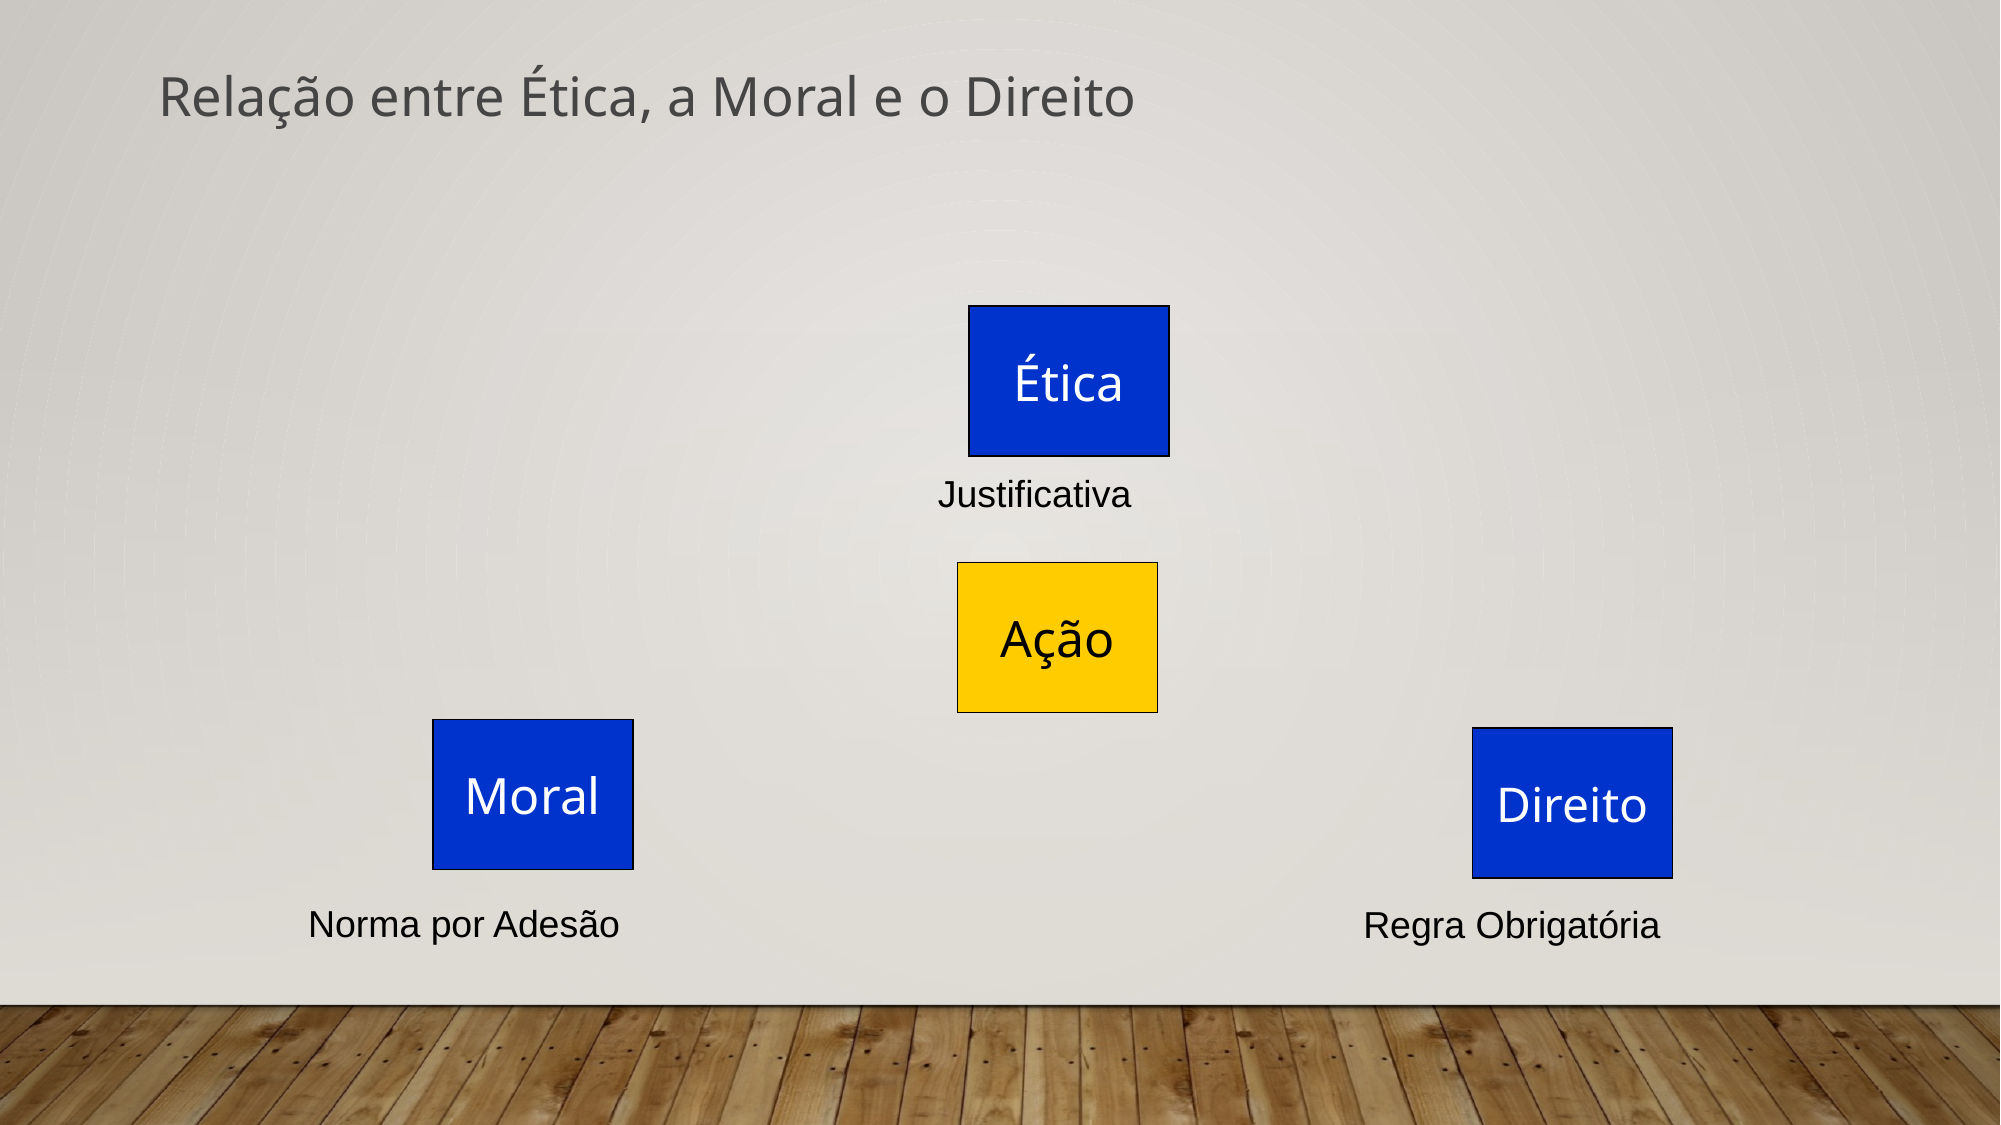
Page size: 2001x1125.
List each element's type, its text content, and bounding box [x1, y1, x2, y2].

picture [0, 1005, 2000, 1125]
text_box Ética [969, 306, 1170, 457]
text_box Ação [957, 562, 1158, 713]
text_box Relação entre Ética, a Moral e o Direito [143, 54, 1567, 135]
text_box Direito [1472, 727, 1673, 878]
text_box Regra Obrigatória [1348, 893, 1676, 953]
text_box Moral [432, 719, 633, 870]
text_box Norma por Adesão [293, 892, 635, 952]
text_box Justificativa [923, 462, 1147, 523]
